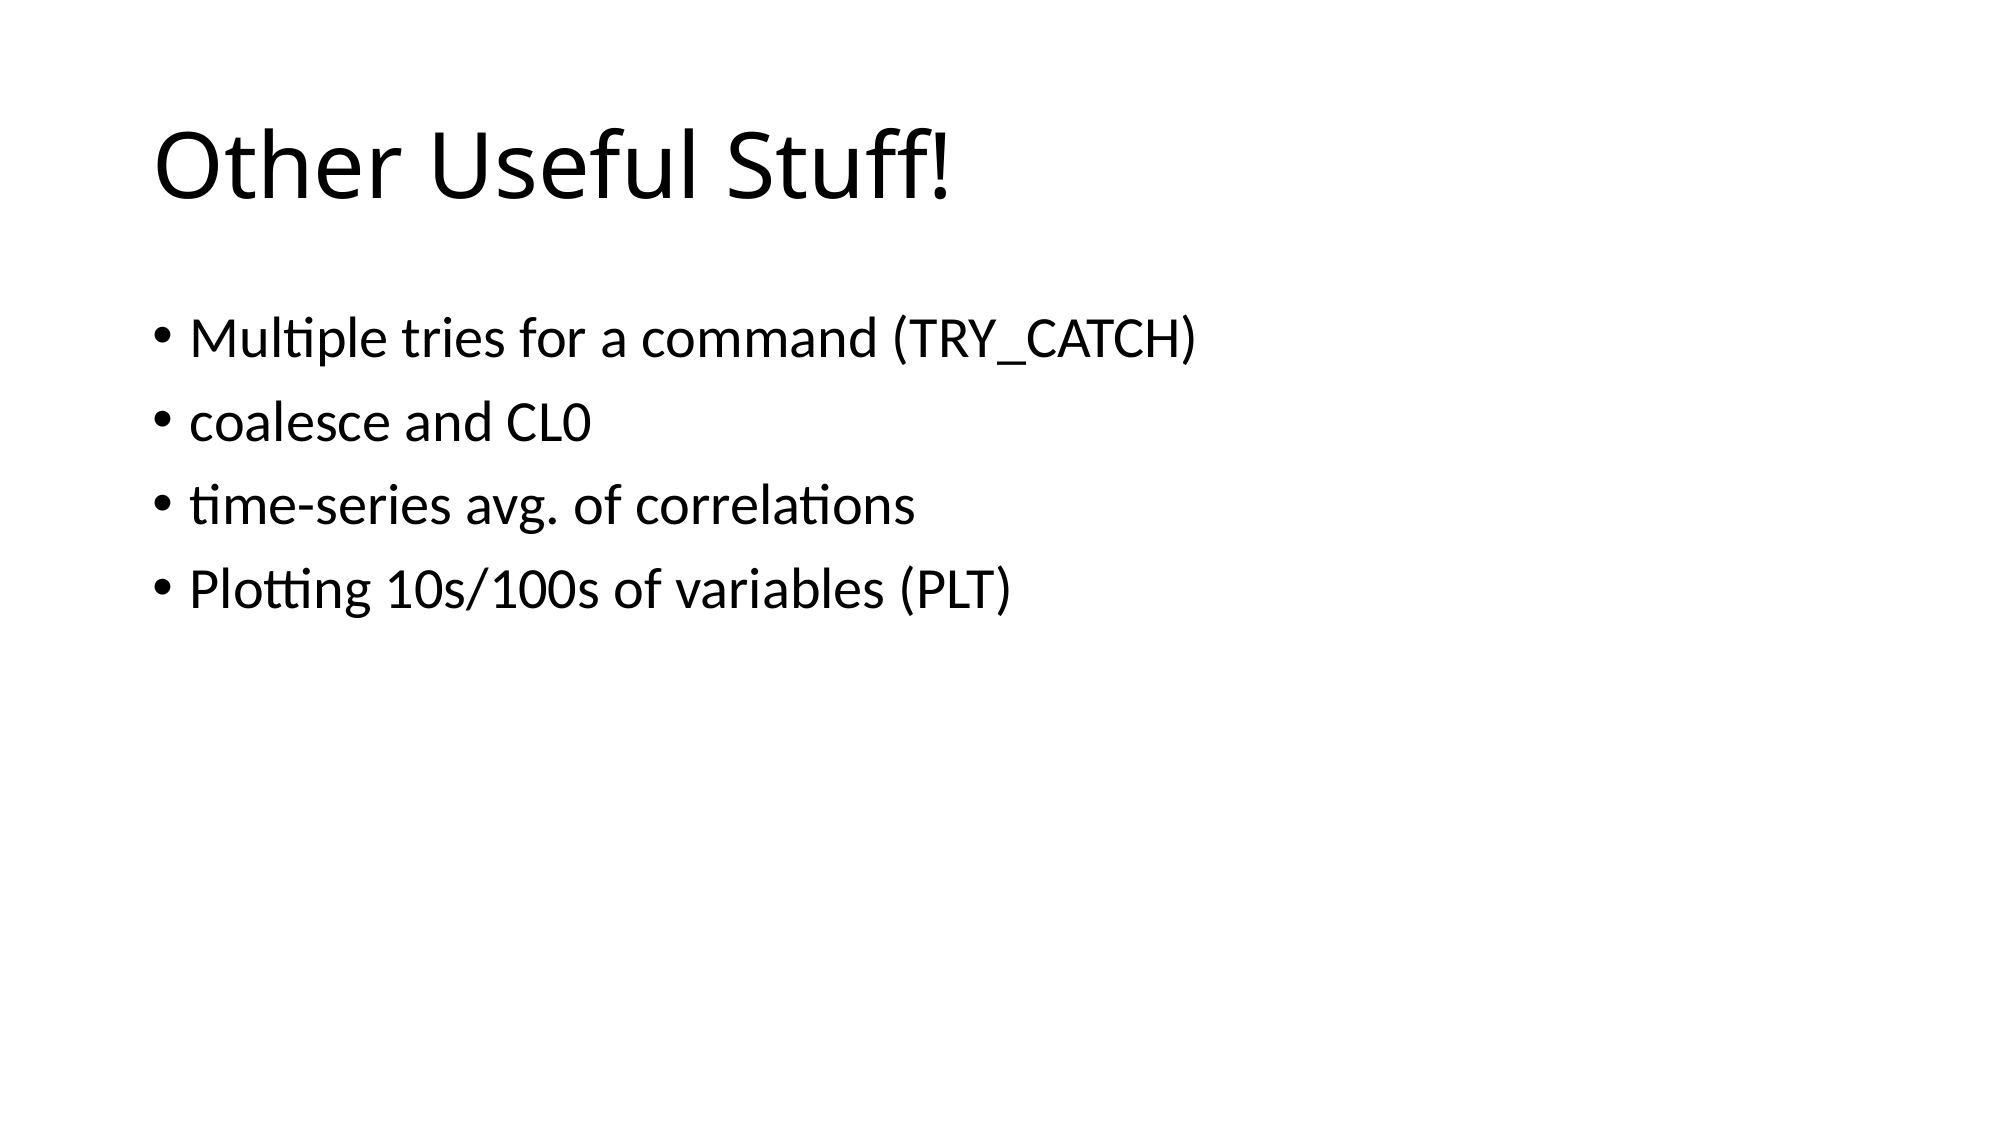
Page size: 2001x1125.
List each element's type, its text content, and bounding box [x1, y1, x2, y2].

list Multiple tries for a command (TRY_CATCH) coalesce and CL0 time-series avg. of correlations Plotting 10s/100s of variables (PLT) [137, 299, 1863, 1014]
title Other Useful Stuff! [137, 59, 1863, 278]
